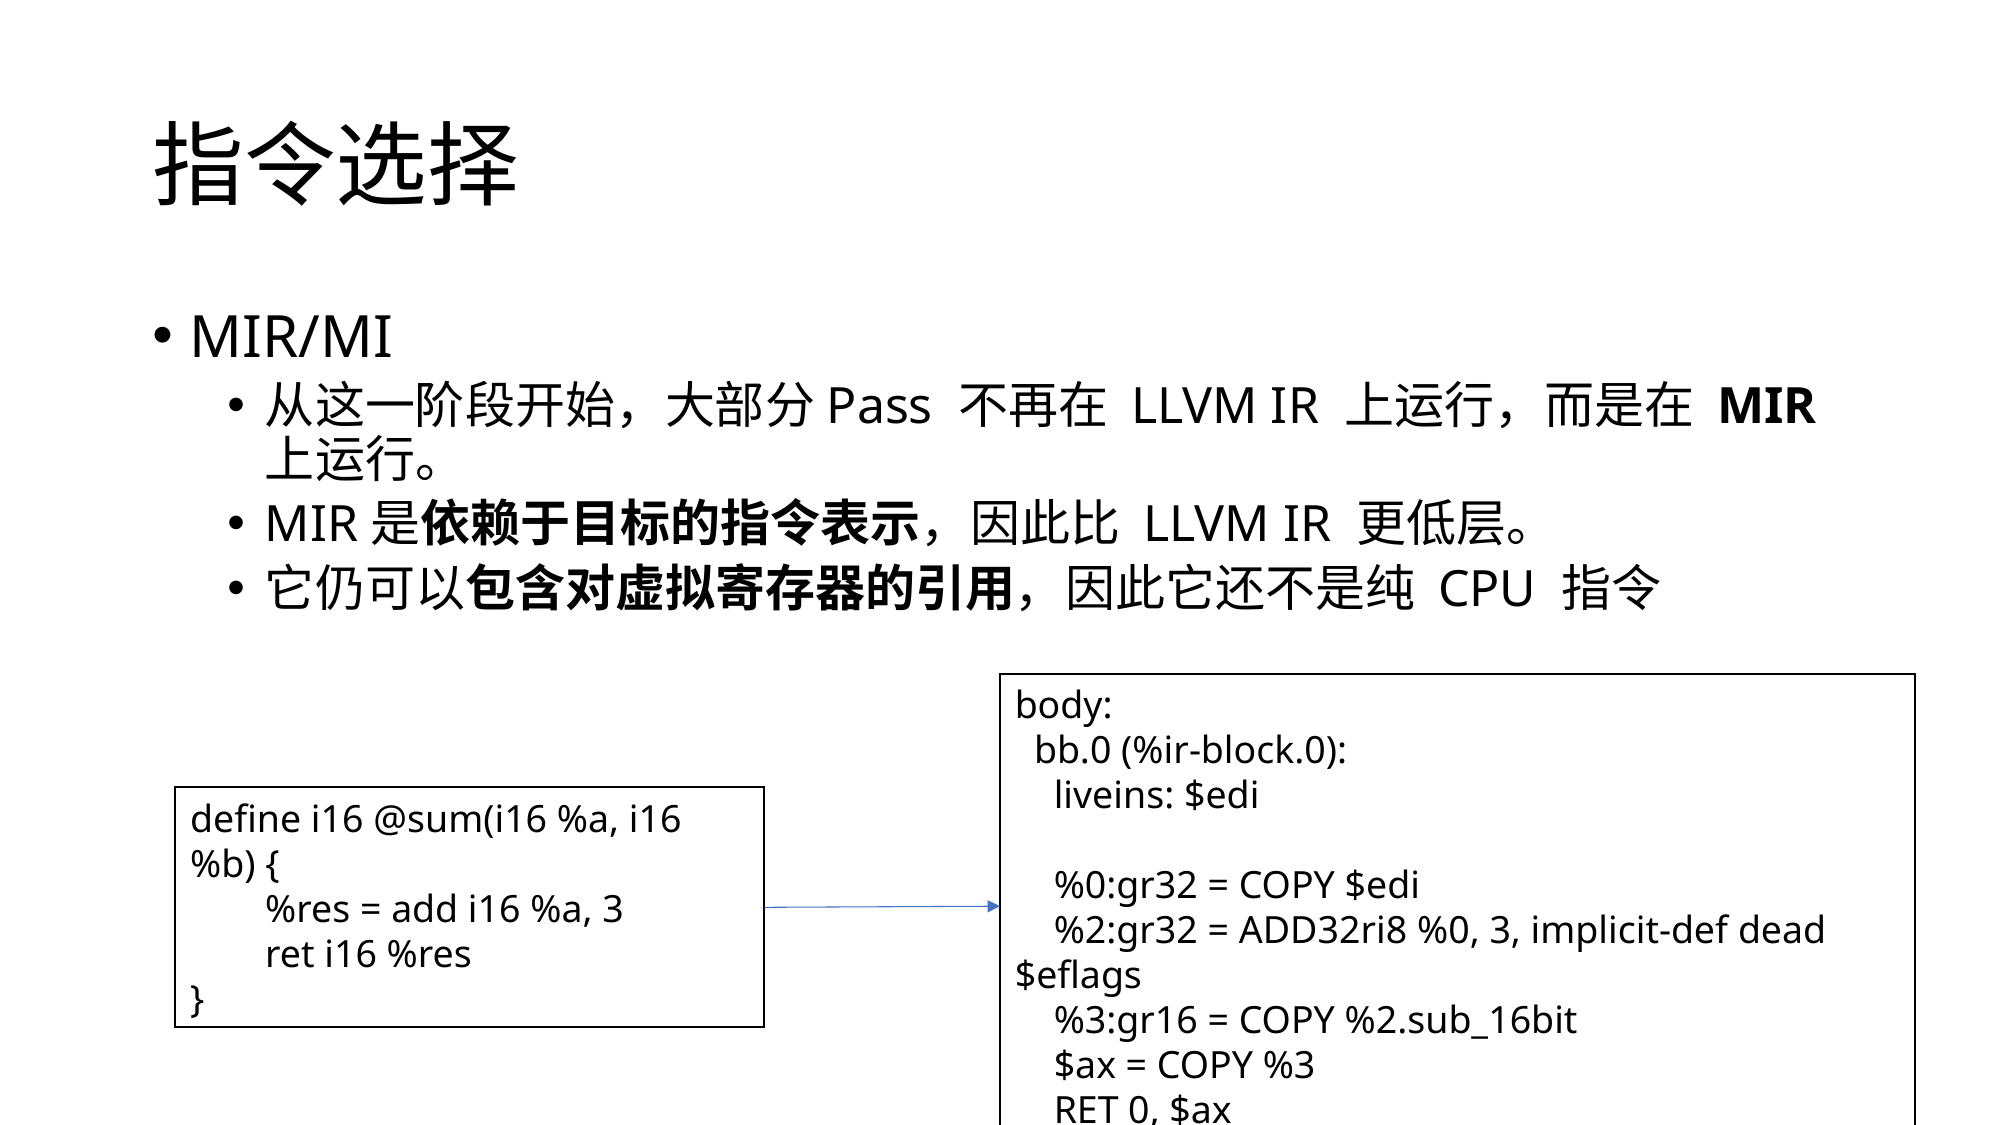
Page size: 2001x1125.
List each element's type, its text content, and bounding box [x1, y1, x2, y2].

text_box body: bb.0 (%ir-block.0): liveins: $edi %0:gr32 = COPY $edi %2:gr32 = ADD32ri8 %0, 3, implicit-def dead $eflags %3:gr16 = COPY %2.sub_16bit $ax = COPY %3 RET 0, $ax [999, 673, 1916, 1125]
title 指令选择 [137, 59, 1863, 278]
text_box define i16 @sum(i16 %a, i16 %b) { %res = add i16 %a, 3 ret i16 %res } [174, 786, 765, 1028]
list MIR/MI 从这一阶段开始，大部分Pass 不再在 LLVM IR 上运行，而是在 MIR 上运行。 MIR是依赖于目标的指令表示，因此比 LLVM IR 更低层。 它仍可以包含对虚拟寄存器的引用，因此它还不是纯 CPU 指令 [137, 299, 1863, 1014]
